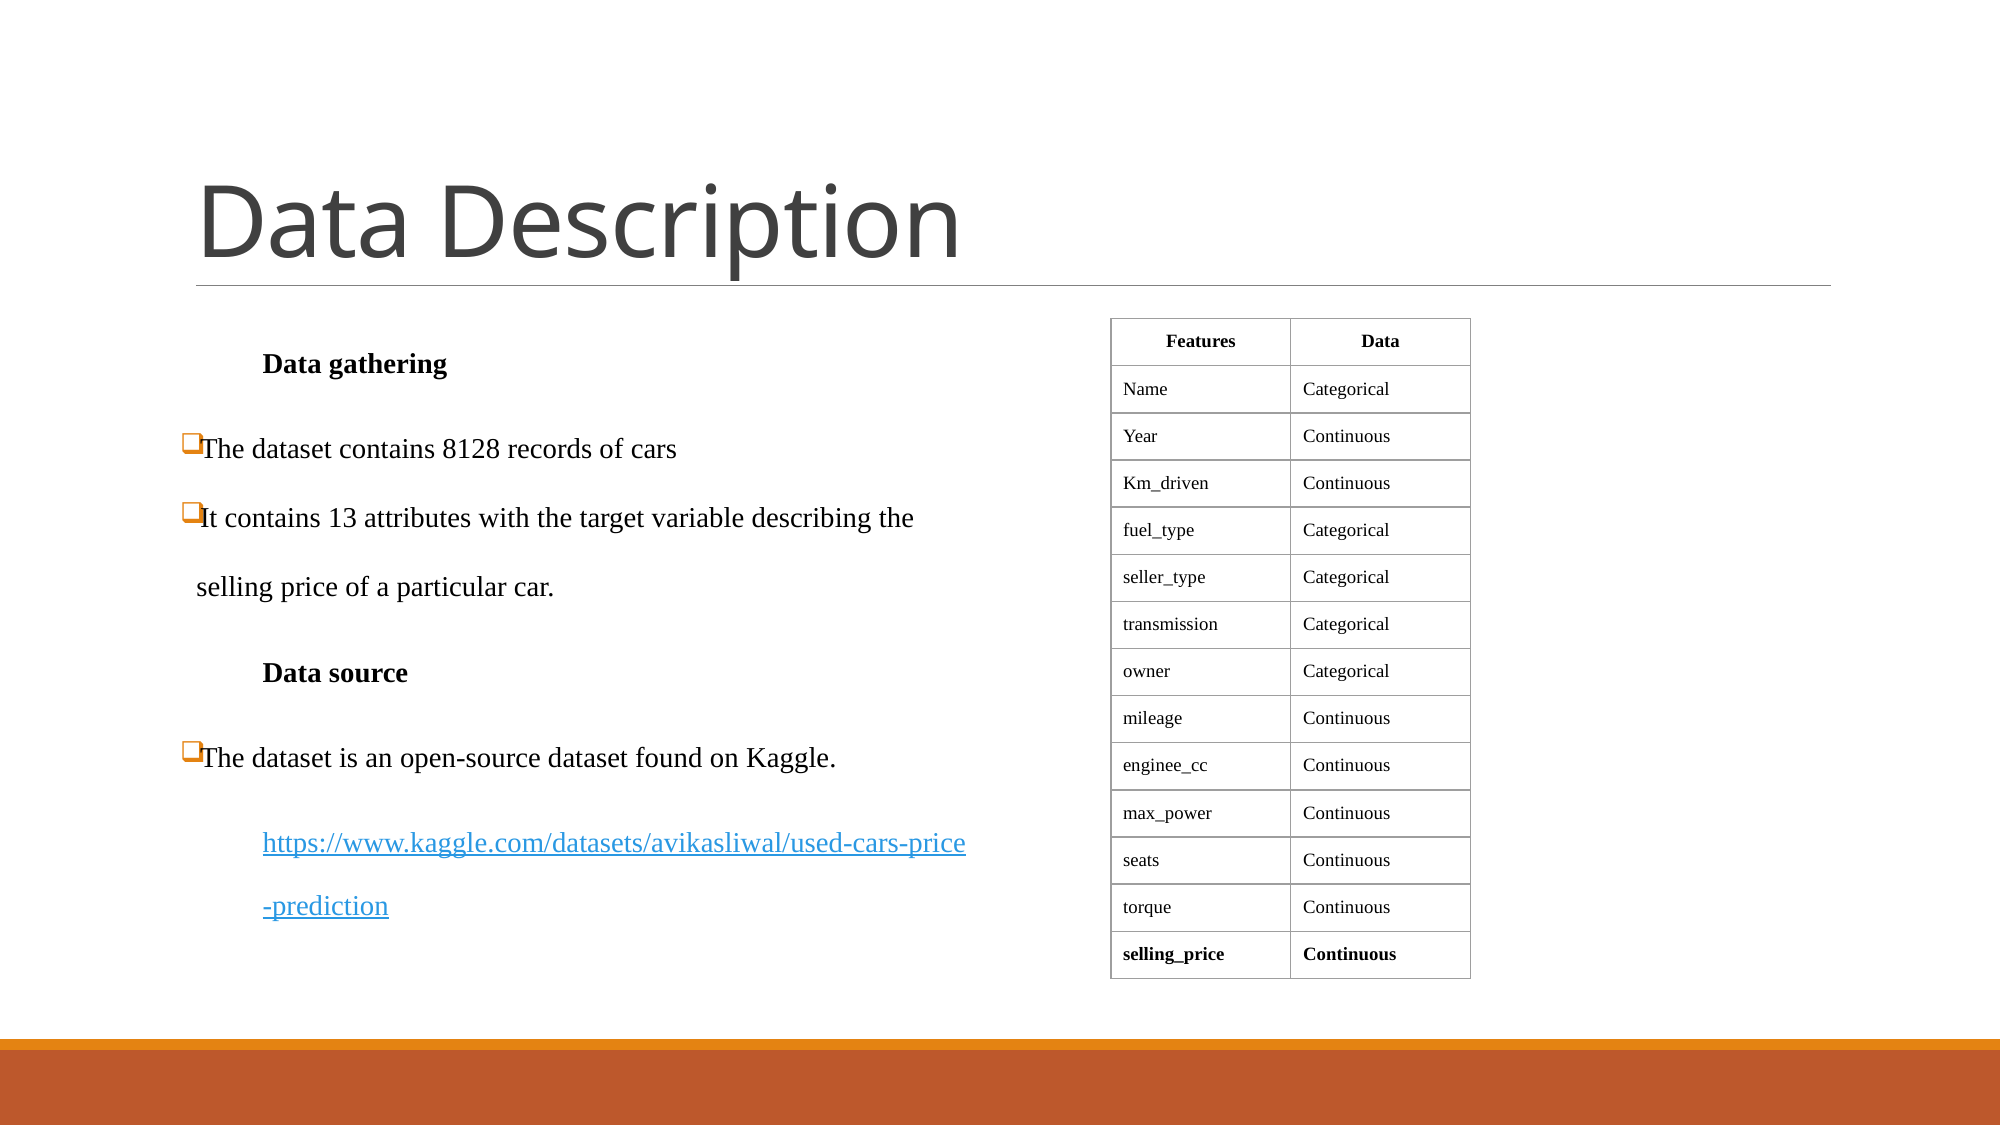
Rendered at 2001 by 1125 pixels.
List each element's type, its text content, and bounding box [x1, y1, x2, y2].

table_cell mileage [1112, 696, 1290, 742]
table_cell Km_driven [1112, 461, 1290, 506]
table_cell owner [1112, 649, 1290, 695]
table_cell Continuous [1291, 791, 1470, 836]
table_cell Continuous [1291, 743, 1470, 789]
table_cell seller_type [1112, 555, 1290, 601]
table_cell seats [1112, 838, 1290, 883]
table_cell Continuous [1291, 414, 1470, 459]
title Data Description [180, 47, 1830, 285]
list Data gathering The dataset contains 8128 records of cars It contains 13 attributes with the target variable describing the selling price of a particular car. Data source The dataset is an open-source dataset found on Kaggle. https://www.kaggle.com/datasets/avikasliwal/used-cars-price-prediction [180, 302, 975, 963]
table_cell Continuous [1291, 696, 1470, 742]
table_cell enginee_cc [1112, 743, 1290, 789]
table_cell Categorical [1291, 508, 1470, 554]
table_cell torque [1112, 885, 1290, 931]
table_cell Categorical [1291, 649, 1470, 695]
table_cell Continuous [1291, 838, 1470, 883]
table_cell Name [1112, 377, 1290, 412]
table_cell fuel_type [1112, 508, 1290, 554]
table_cell Continuous [1291, 885, 1470, 931]
table_cell Continuous [1291, 461, 1470, 506]
table_cell Categorical [1291, 555, 1470, 601]
table_cell Continuous [1291, 932, 1470, 978]
table_cell selling_price [1112, 932, 1290, 978]
table_cell Categorical [1291, 602, 1470, 648]
table_cell max_power [1112, 791, 1290, 836]
text_box [825, 301, 2000, 377]
table_cell transmission [1112, 602, 1290, 648]
table_cell Year [1112, 414, 1290, 459]
table_cell Categorical [1291, 377, 1470, 412]
